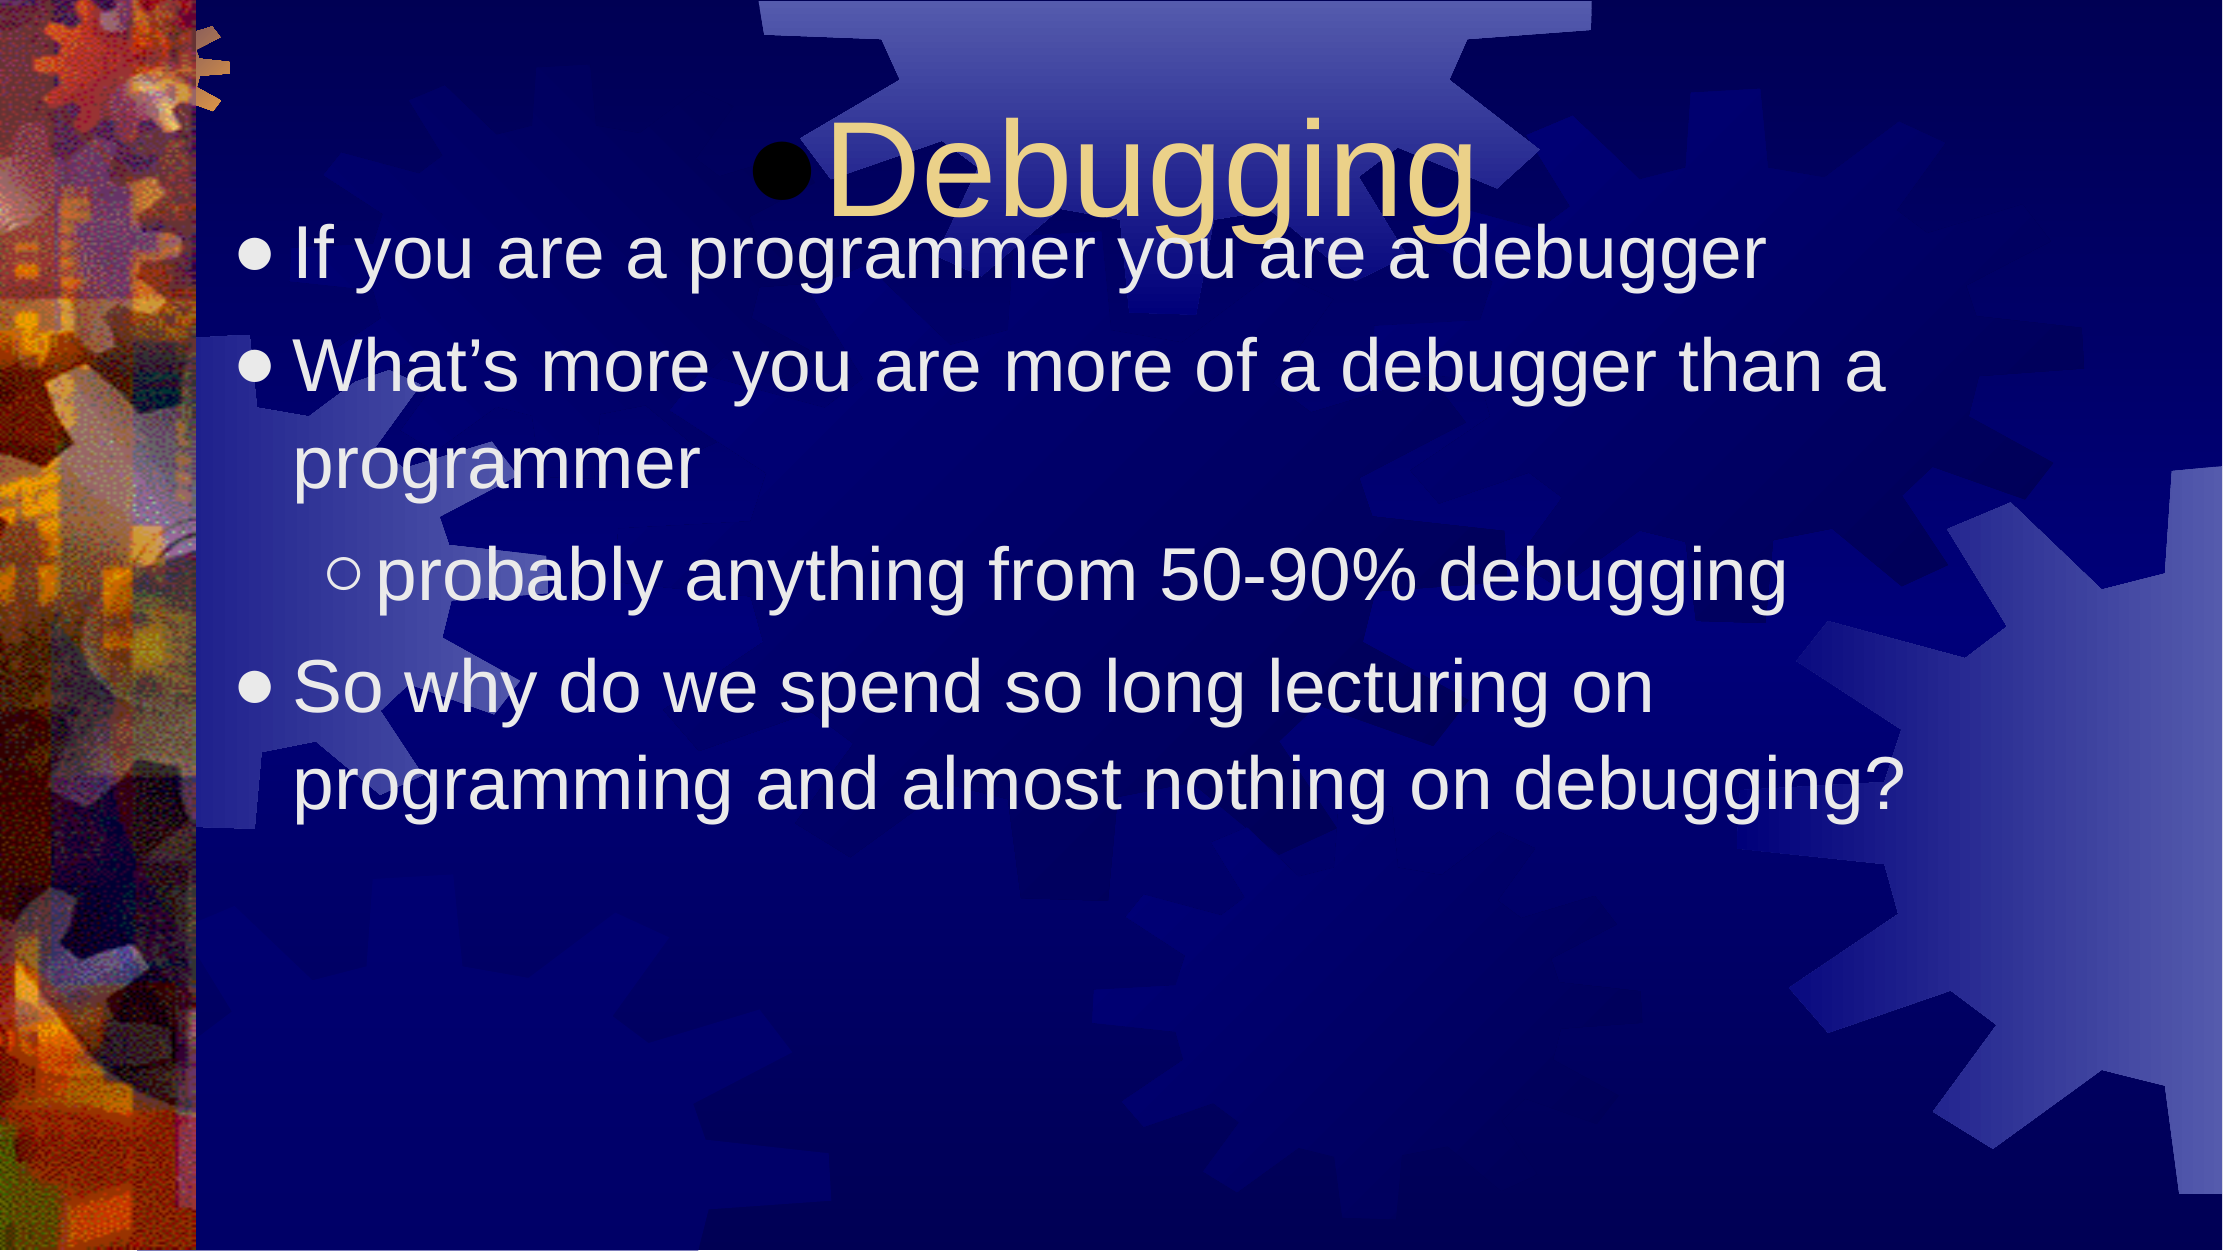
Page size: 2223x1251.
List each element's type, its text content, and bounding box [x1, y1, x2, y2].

picture [0, 0, 196, 1250]
list If you are a programmer you are a debugger What’s more you are more of a debugger than a programmer probably anything from 50-90% debugging So why do we spend so long lecturing on programming and almost nothing on debugging? [200, 189, 2062, 1184]
title Debugging [180, 0, 2042, 253]
